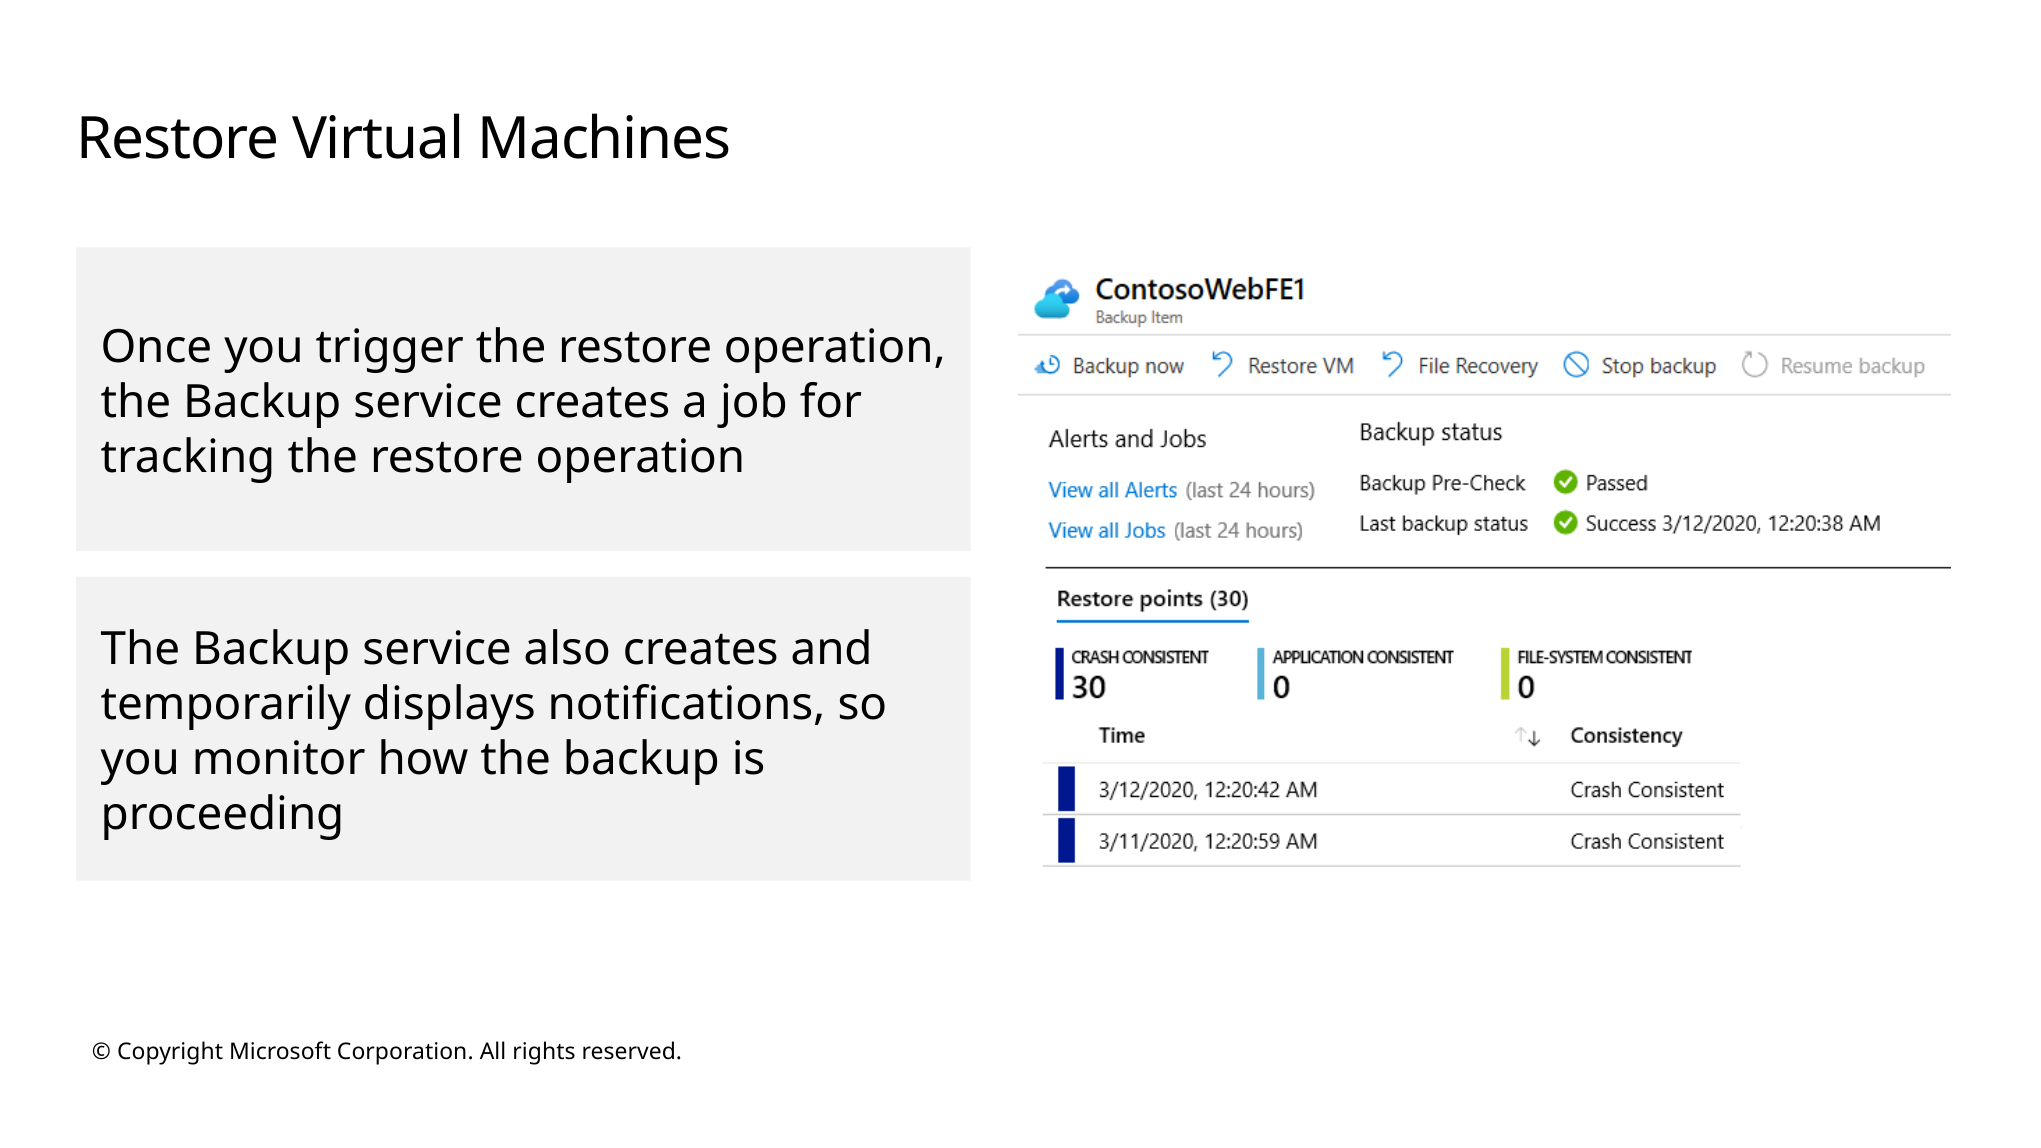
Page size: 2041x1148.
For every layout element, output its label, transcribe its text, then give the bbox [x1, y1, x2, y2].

title Restore Virtual Machines [76, 93, 1968, 230]
text_box The Backup service also creates and temporarily displays notifications, so you monitor how the backup is proceeding [75, 576, 972, 881]
text_box Once you trigger the restore operation, the Backup service creates a job for tracking the restore operation [75, 247, 972, 552]
picture [1018, 266, 1951, 881]
